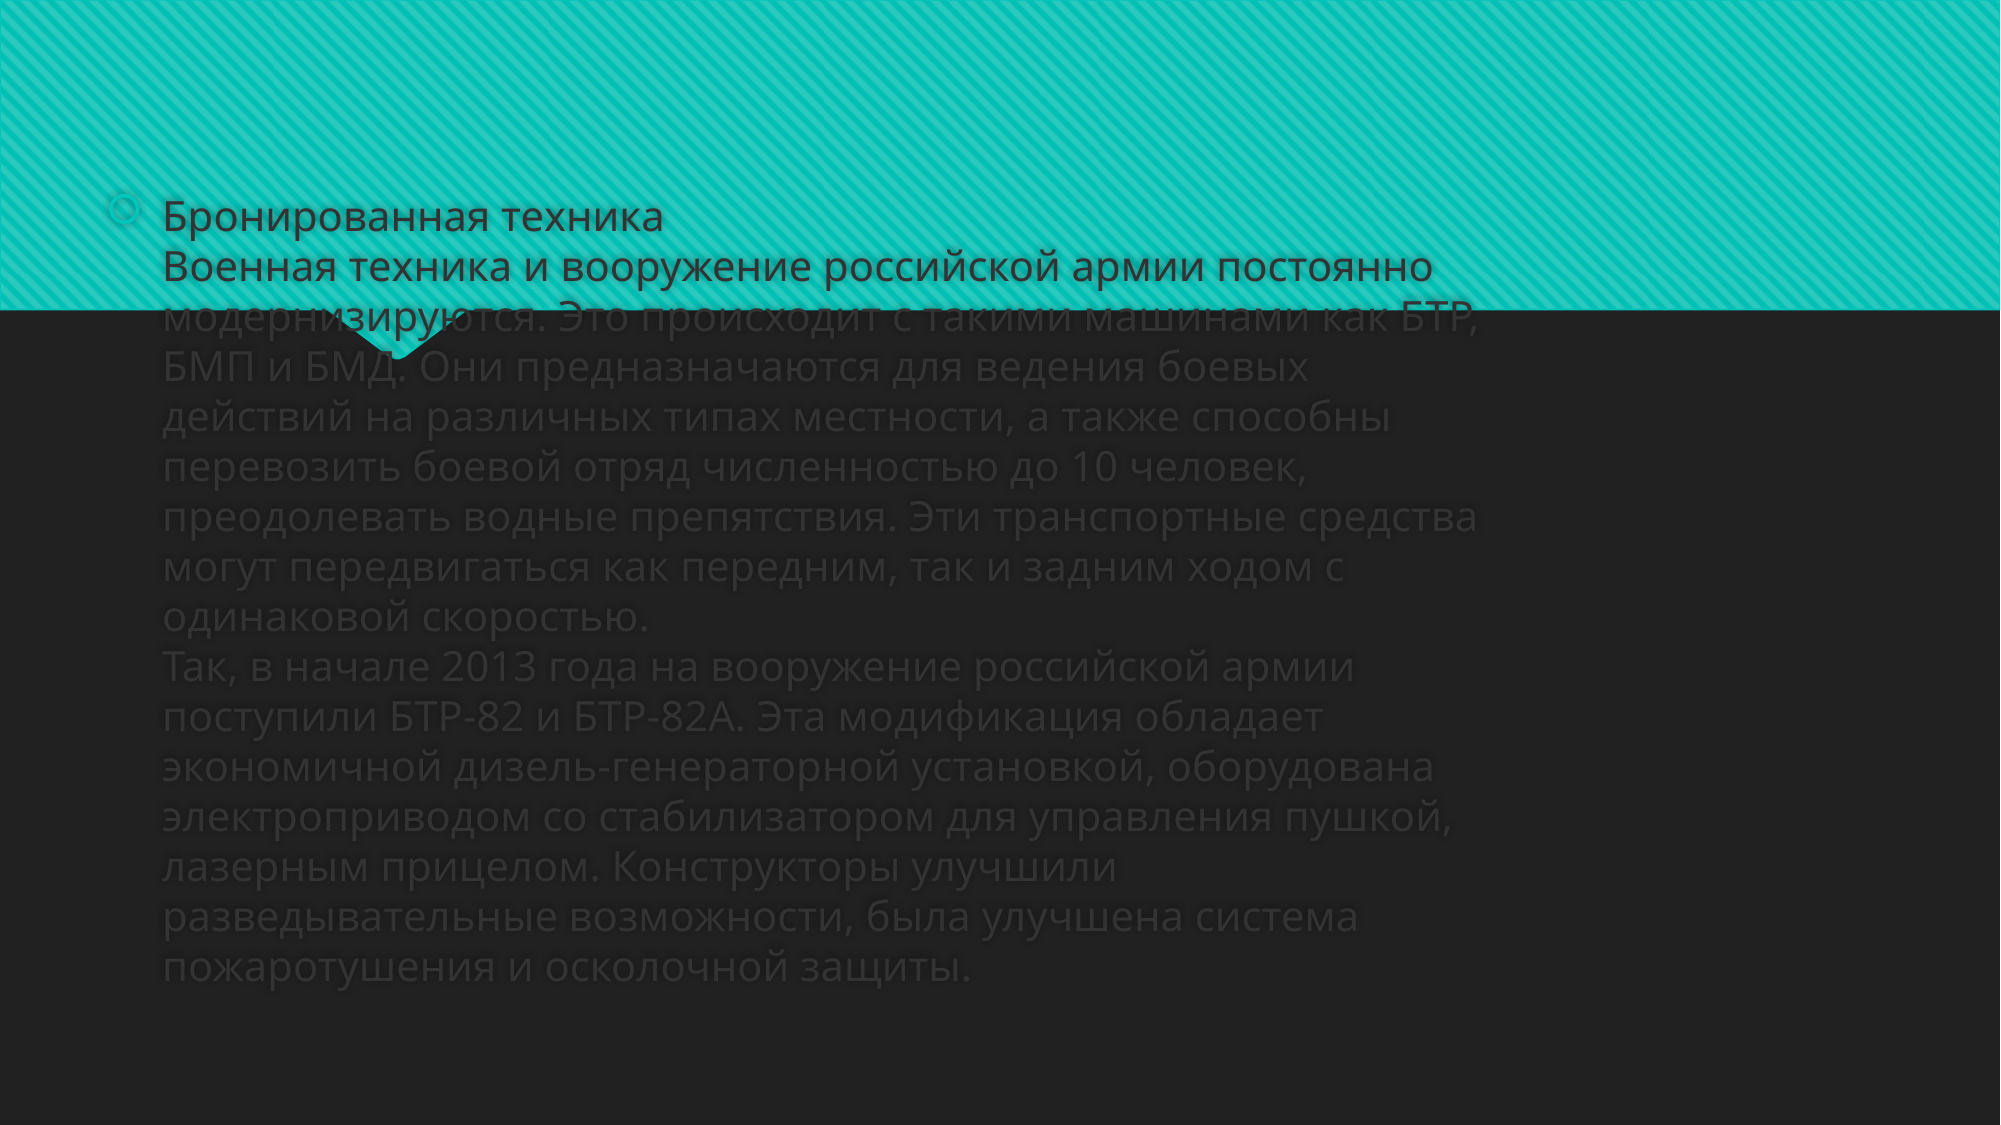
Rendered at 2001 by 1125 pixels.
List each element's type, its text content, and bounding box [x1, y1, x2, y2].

list Бронированная техника Военная техника и вооружение российской армии постоянно модернизируются. Это происходит с такими машинами как БТР, БМП и БМД. Они предназначаются для ведения боевых действий на различных типах местности, а также способны перевозить боевой отряд численностью до 10 человек, преодолевать водные препятствия. Эти транспортные средства могут передвигаться как передним, так и задним ходом с одинаковой скоростью. Так, в начале 2013 года на вооружение российской армии поступили БТР-82 и БТР-82А. Эта модификация обладает экономичной дизель-генераторной установкой, оборудована электроприводом со стабилизатором для управления пушкой, лазерным прицелом. Конструкторы улучшили разведывательные возможности, была улучшена система пожаротушения и осколочной защиты. [90, 182, 1502, 819]
